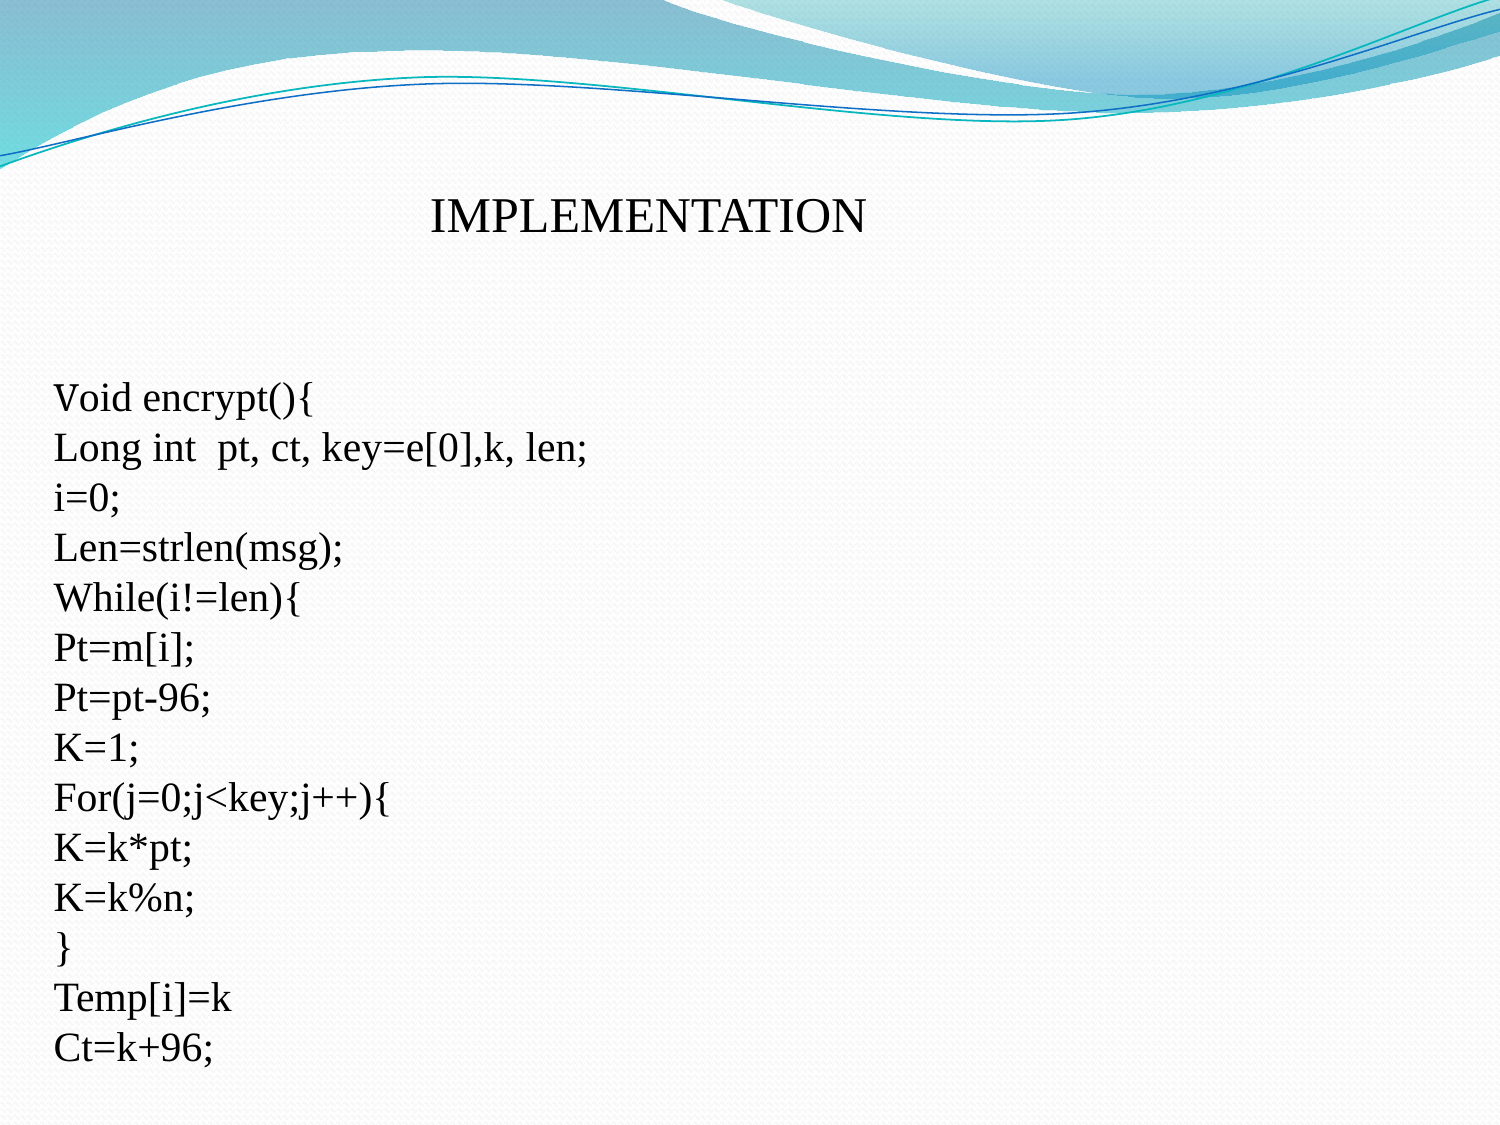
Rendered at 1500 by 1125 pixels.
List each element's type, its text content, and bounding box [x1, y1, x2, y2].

text_box IMPLEMENTATION [415, 174, 883, 250]
text_box Void encrypt(){ Long int pt, ct, key=e[0],k, len; i=0; Len=strlen(msg); While(i!=len){ Pt=m[i]; Pt=pt-96; K=1; For(j=0;j<key;j++){ K=k*pt; K=k%n; } Temp[i]=k Ct=k+96; [38, 362, 604, 1123]
